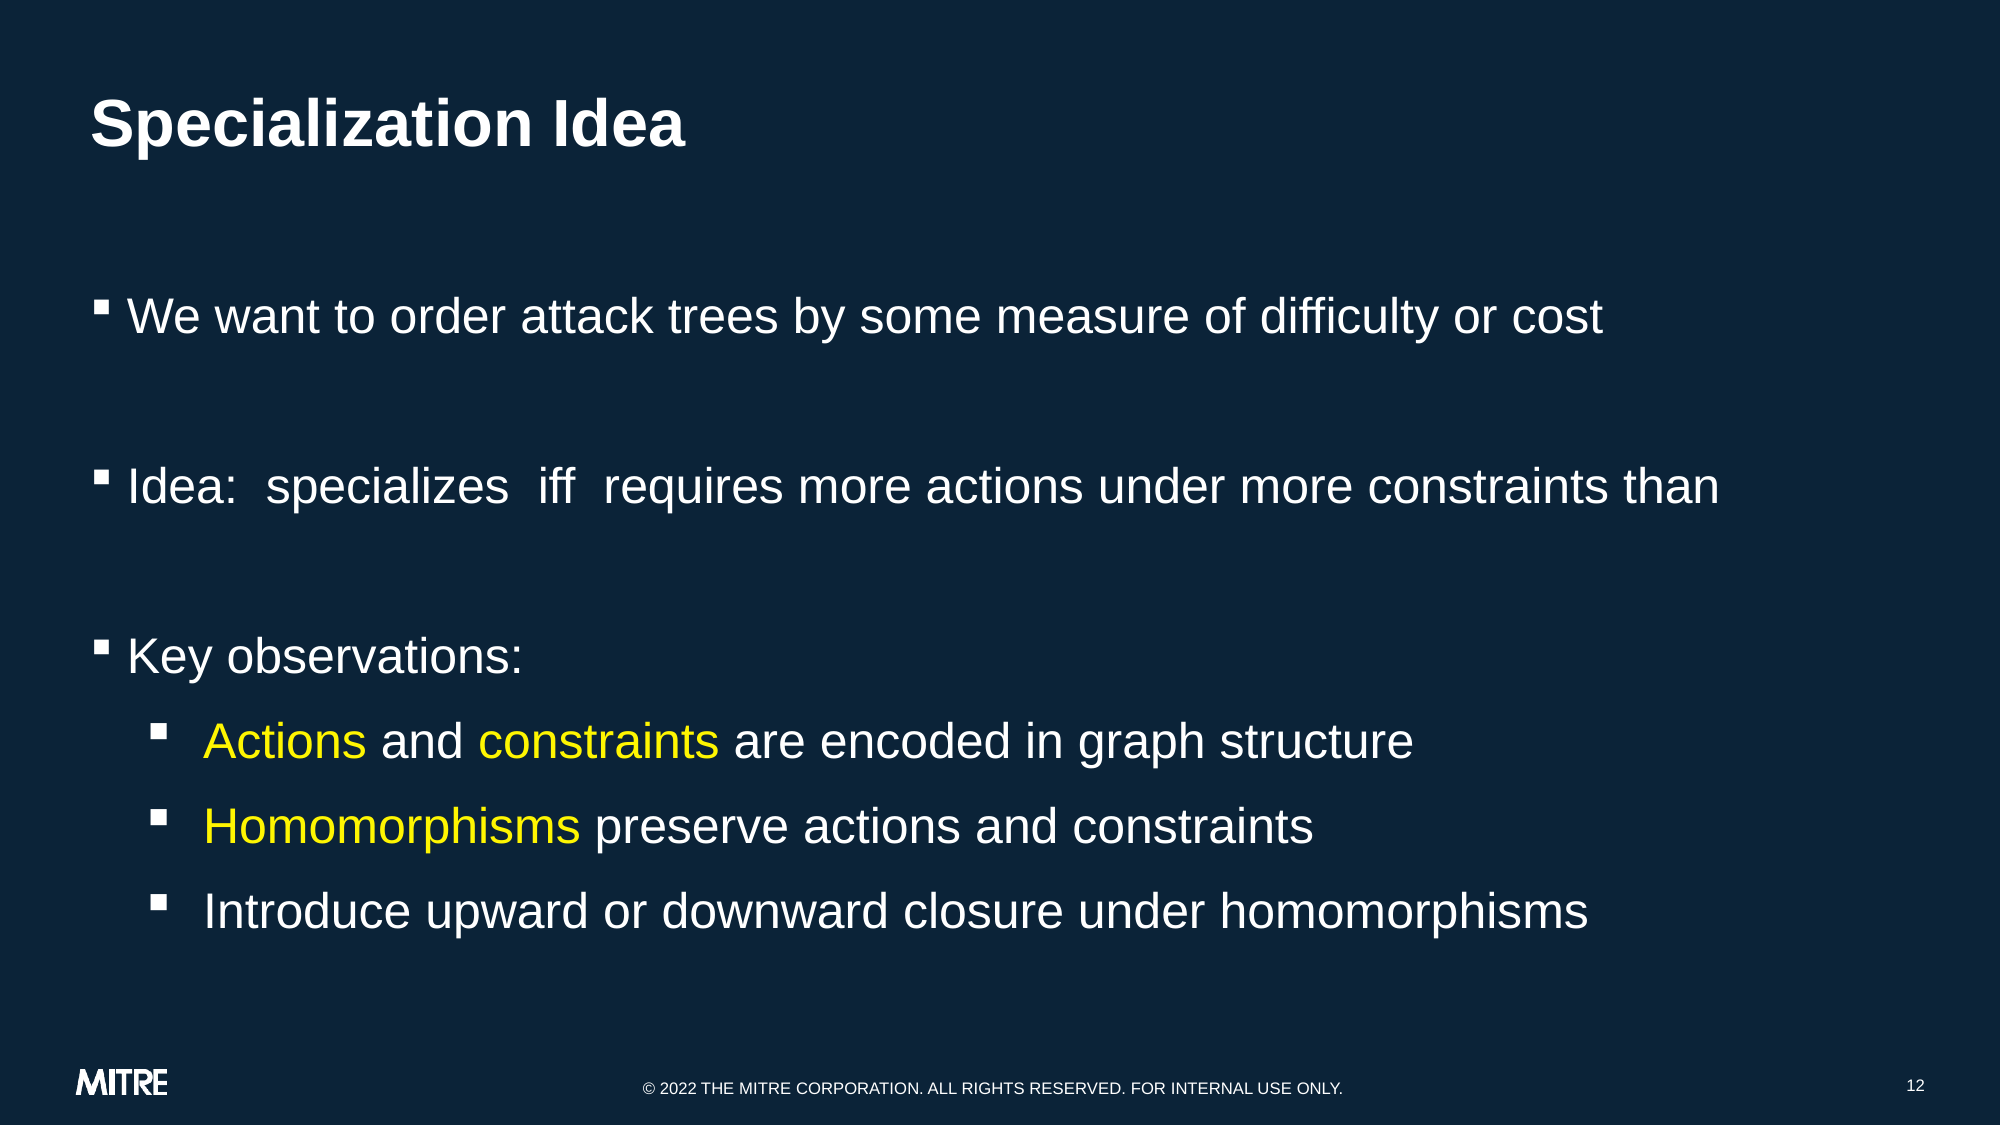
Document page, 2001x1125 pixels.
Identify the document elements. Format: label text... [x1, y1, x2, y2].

title Specialization Idea [75, 62, 1925, 177]
slide_number 12 [1793, 1064, 1925, 1106]
